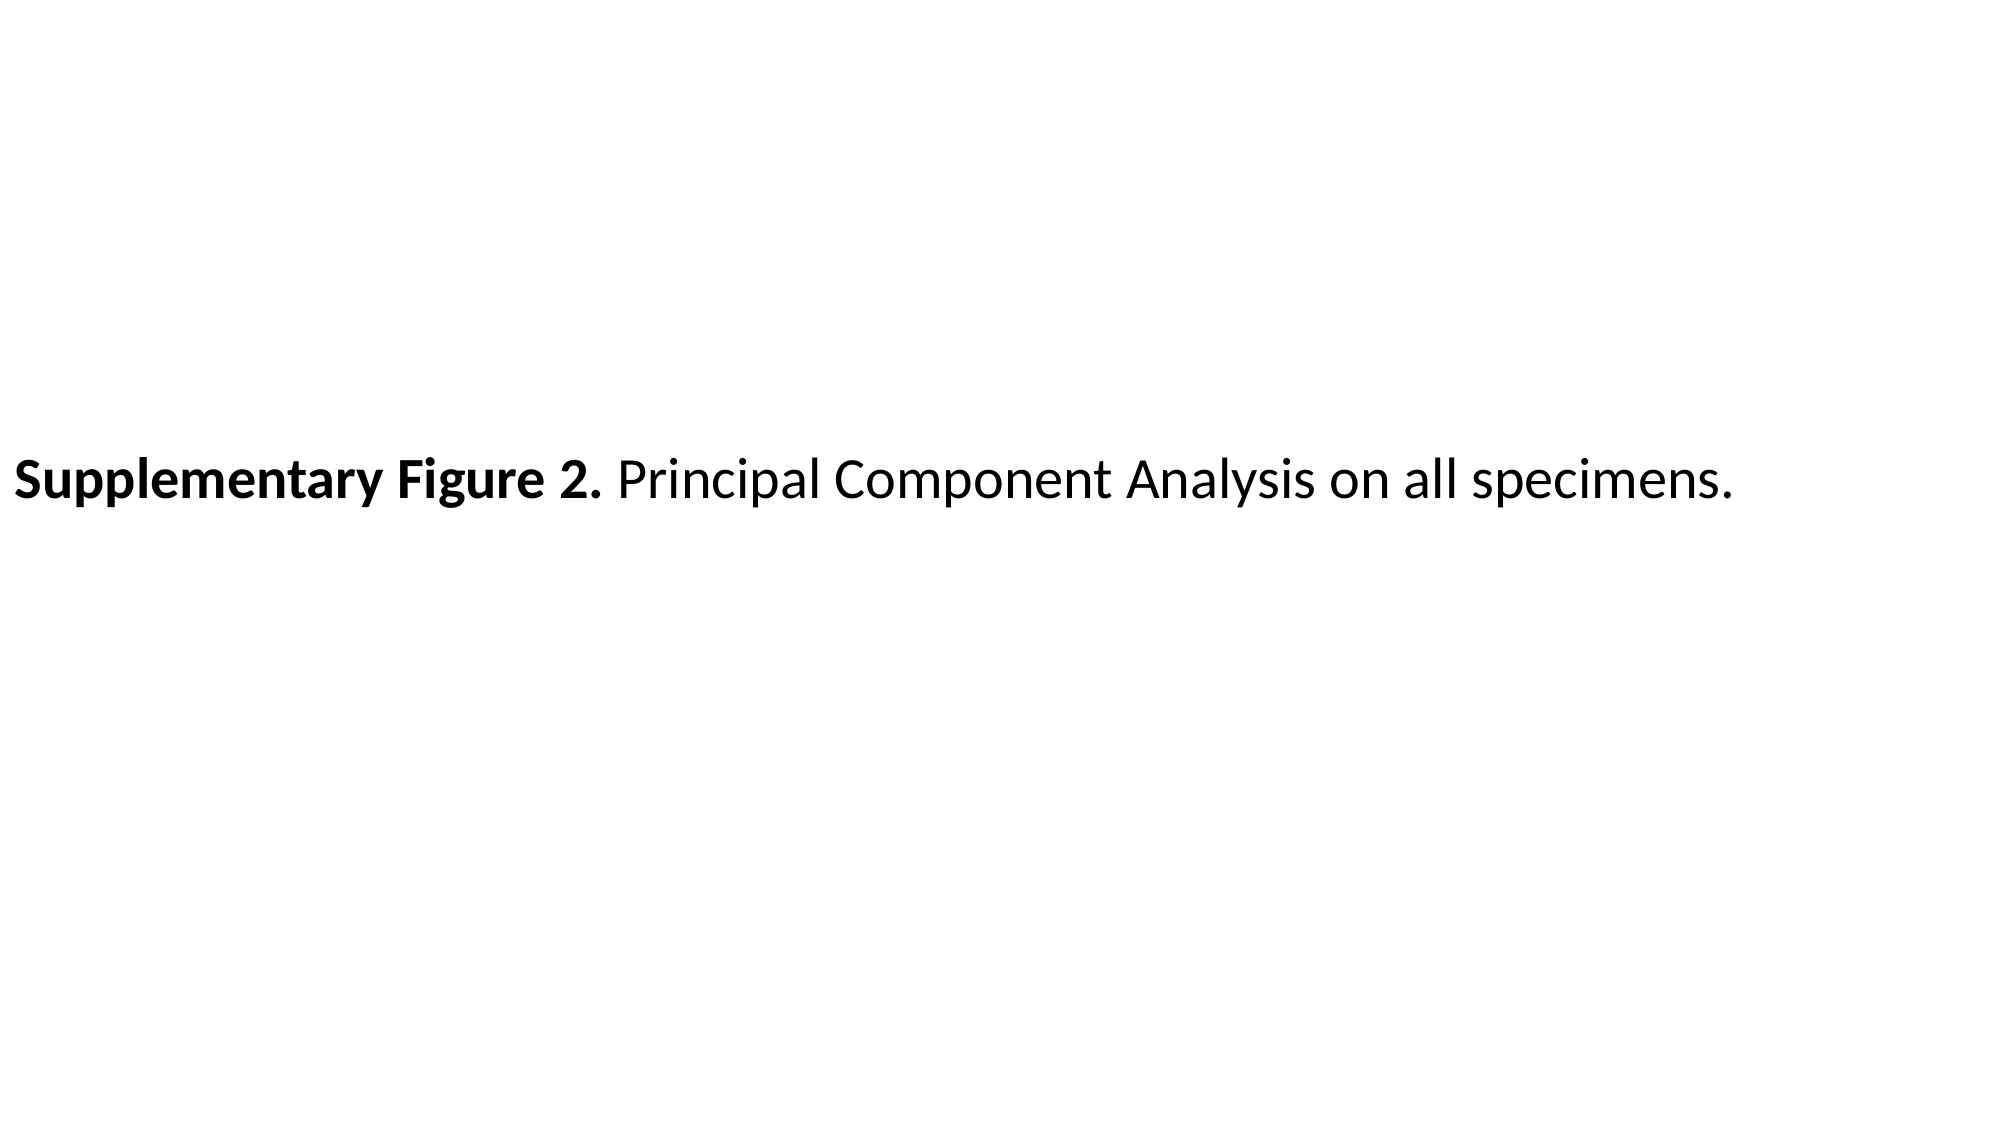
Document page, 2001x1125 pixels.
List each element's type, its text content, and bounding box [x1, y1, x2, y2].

text_box Supplementary Figure 2. Principal Component Analysis on all specimens. [0, 432, 1970, 518]
